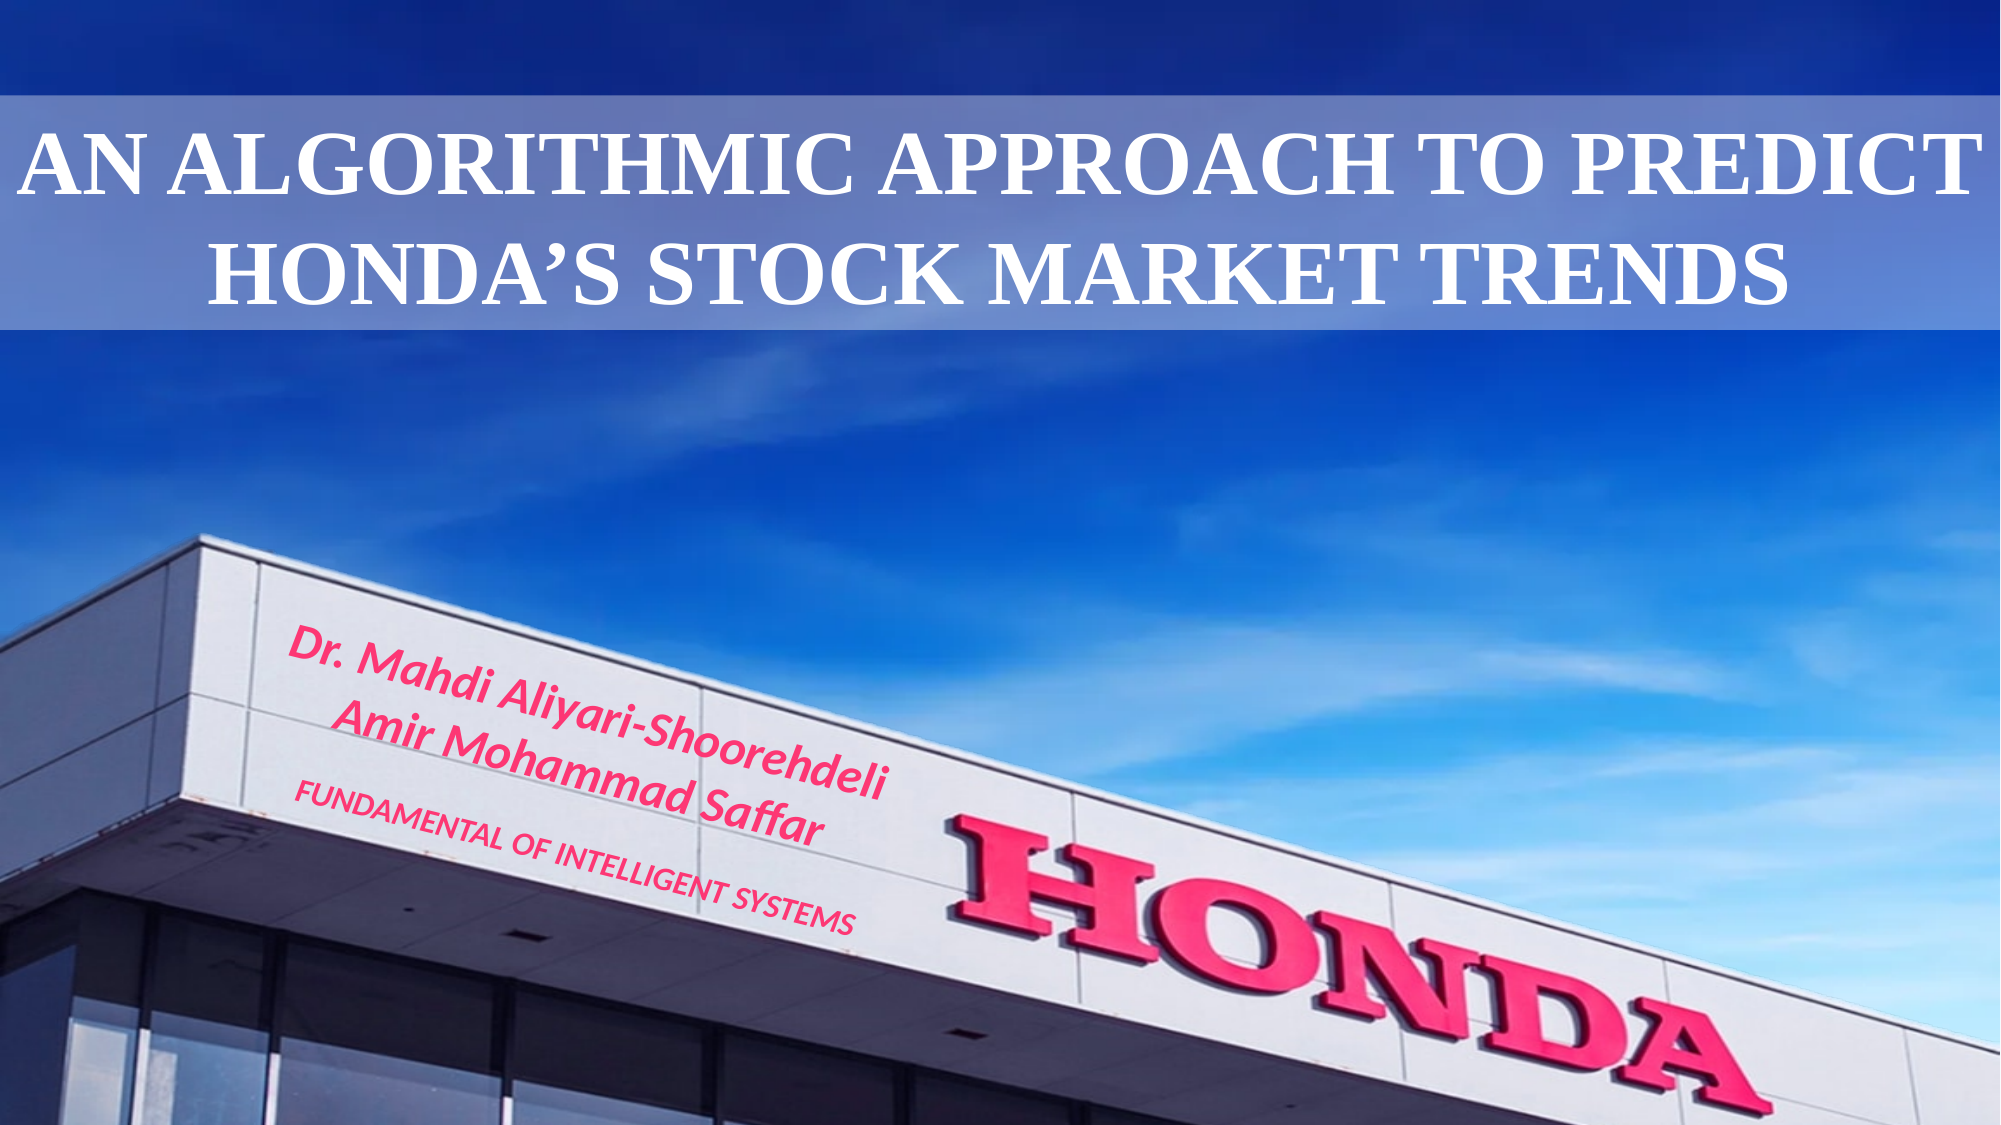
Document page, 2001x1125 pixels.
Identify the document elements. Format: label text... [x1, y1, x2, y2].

text_box AN ALGORITHMIC APPROACH TO PREDICT HONDA’S STOCK MARKET TRENDS [0, 95, 2000, 330]
picture [0, 0, 2001, 1125]
